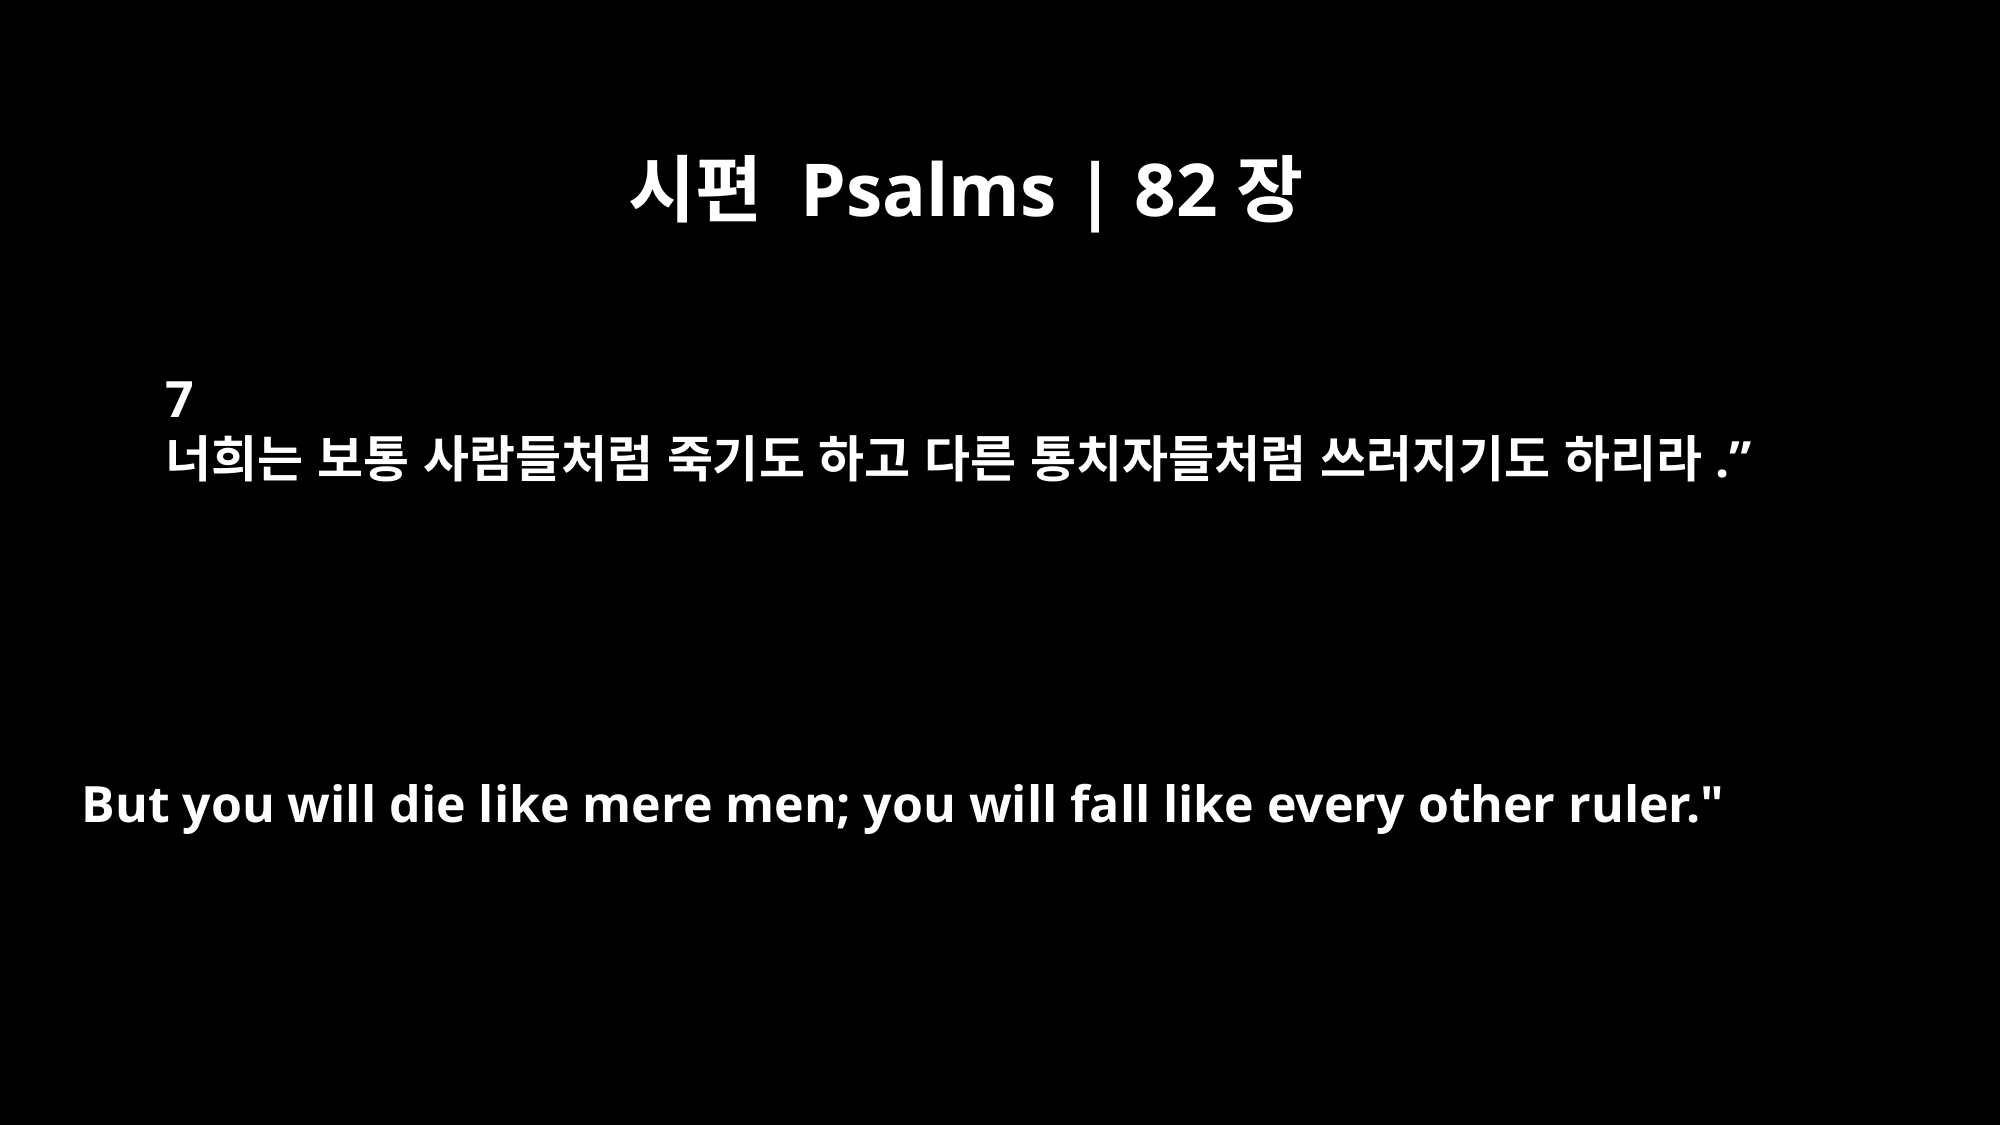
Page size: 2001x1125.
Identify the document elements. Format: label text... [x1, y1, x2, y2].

text_box 7 너희는 보통 사람들처럼 죽기도 하고 다른 통치자들처럼 쓰러지기도 하리라.” [150, 359, 1767, 495]
text_box 시편 Psalms | 82장 [613, 136, 1319, 239]
text_box But you will die like mere men; you will fall like every other ruler." [67, 764, 1741, 840]
